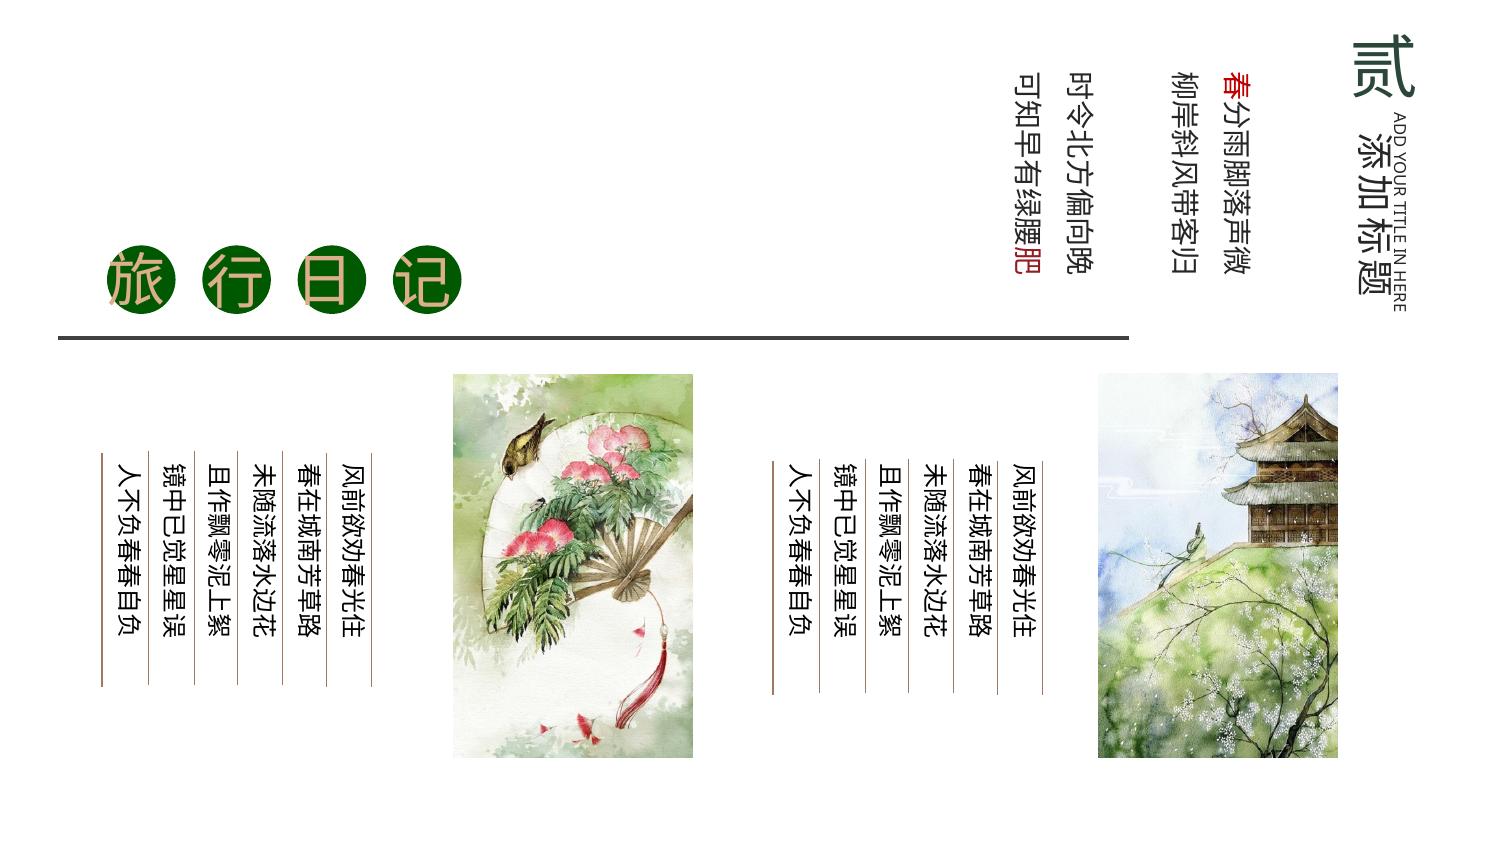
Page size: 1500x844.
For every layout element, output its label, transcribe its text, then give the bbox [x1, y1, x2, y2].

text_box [1330, 15, 1419, 325]
text_box 日 [283, 237, 322, 319]
picture [1098, 373, 1338, 758]
text_box [420, 244, 463, 315]
text_box 春分雨脚落声微 柳岸斜风带客归 时令北方偏向晚 可知早有绿腰肥 [1049, 65, 1285, 327]
text_box 旅 [96, 237, 134, 319]
text_box [134, 244, 177, 315]
text_box 记 [381, 239, 420, 321]
picture [453, 374, 693, 758]
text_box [89, 449, 393, 753]
text_box 行 [194, 239, 226, 321]
text_box [226, 244, 272, 315]
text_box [760, 448, 1064, 753]
text_box [322, 244, 368, 315]
